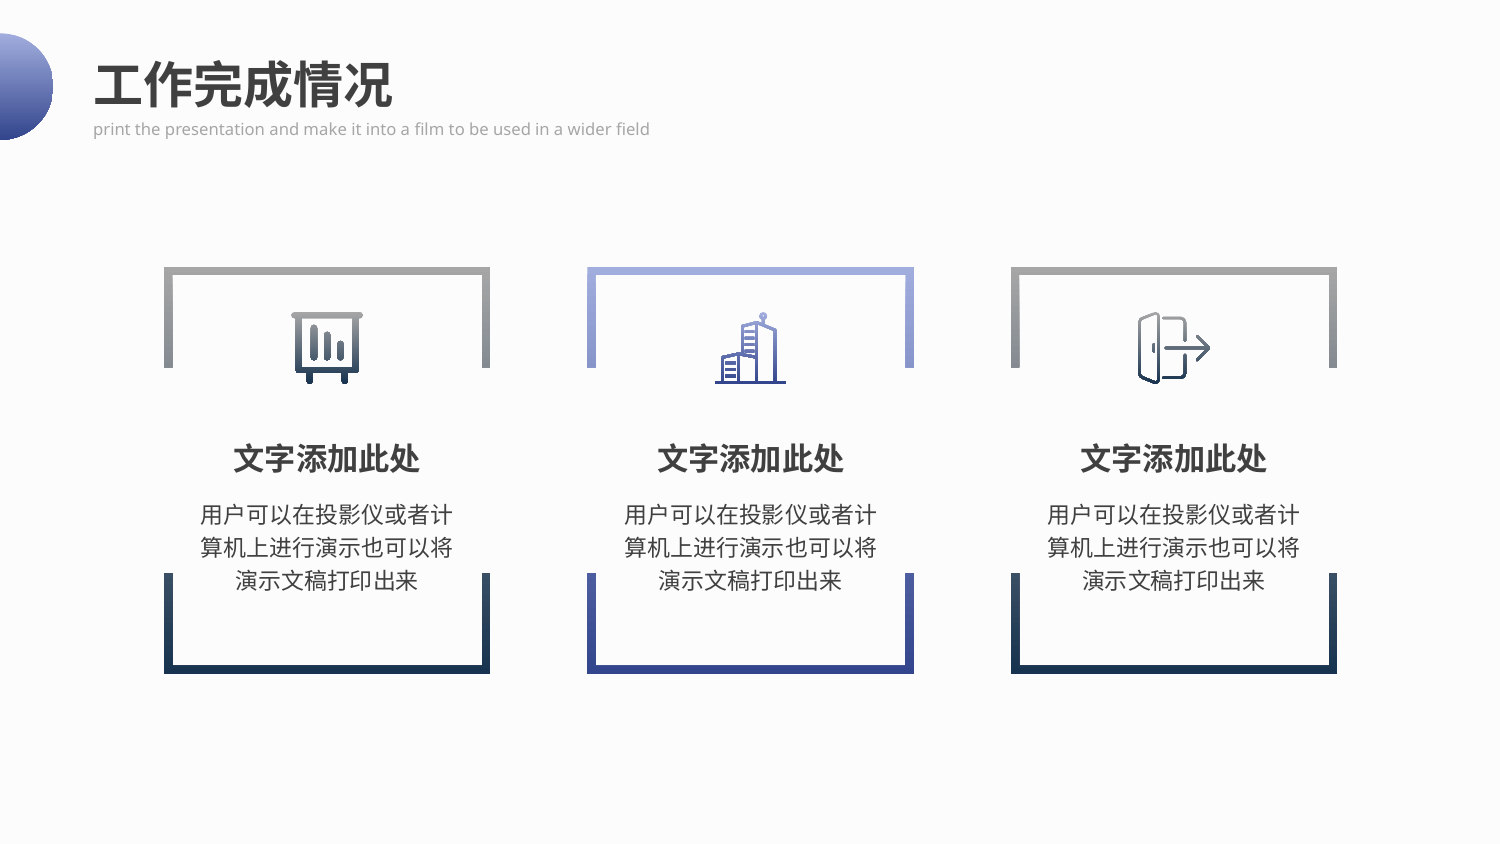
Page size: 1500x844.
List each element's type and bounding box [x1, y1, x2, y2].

text_box [587, 266, 914, 675]
text_box [163, 266, 491, 675]
text_box [1010, 266, 1338, 675]
text_box [78, 46, 760, 147]
